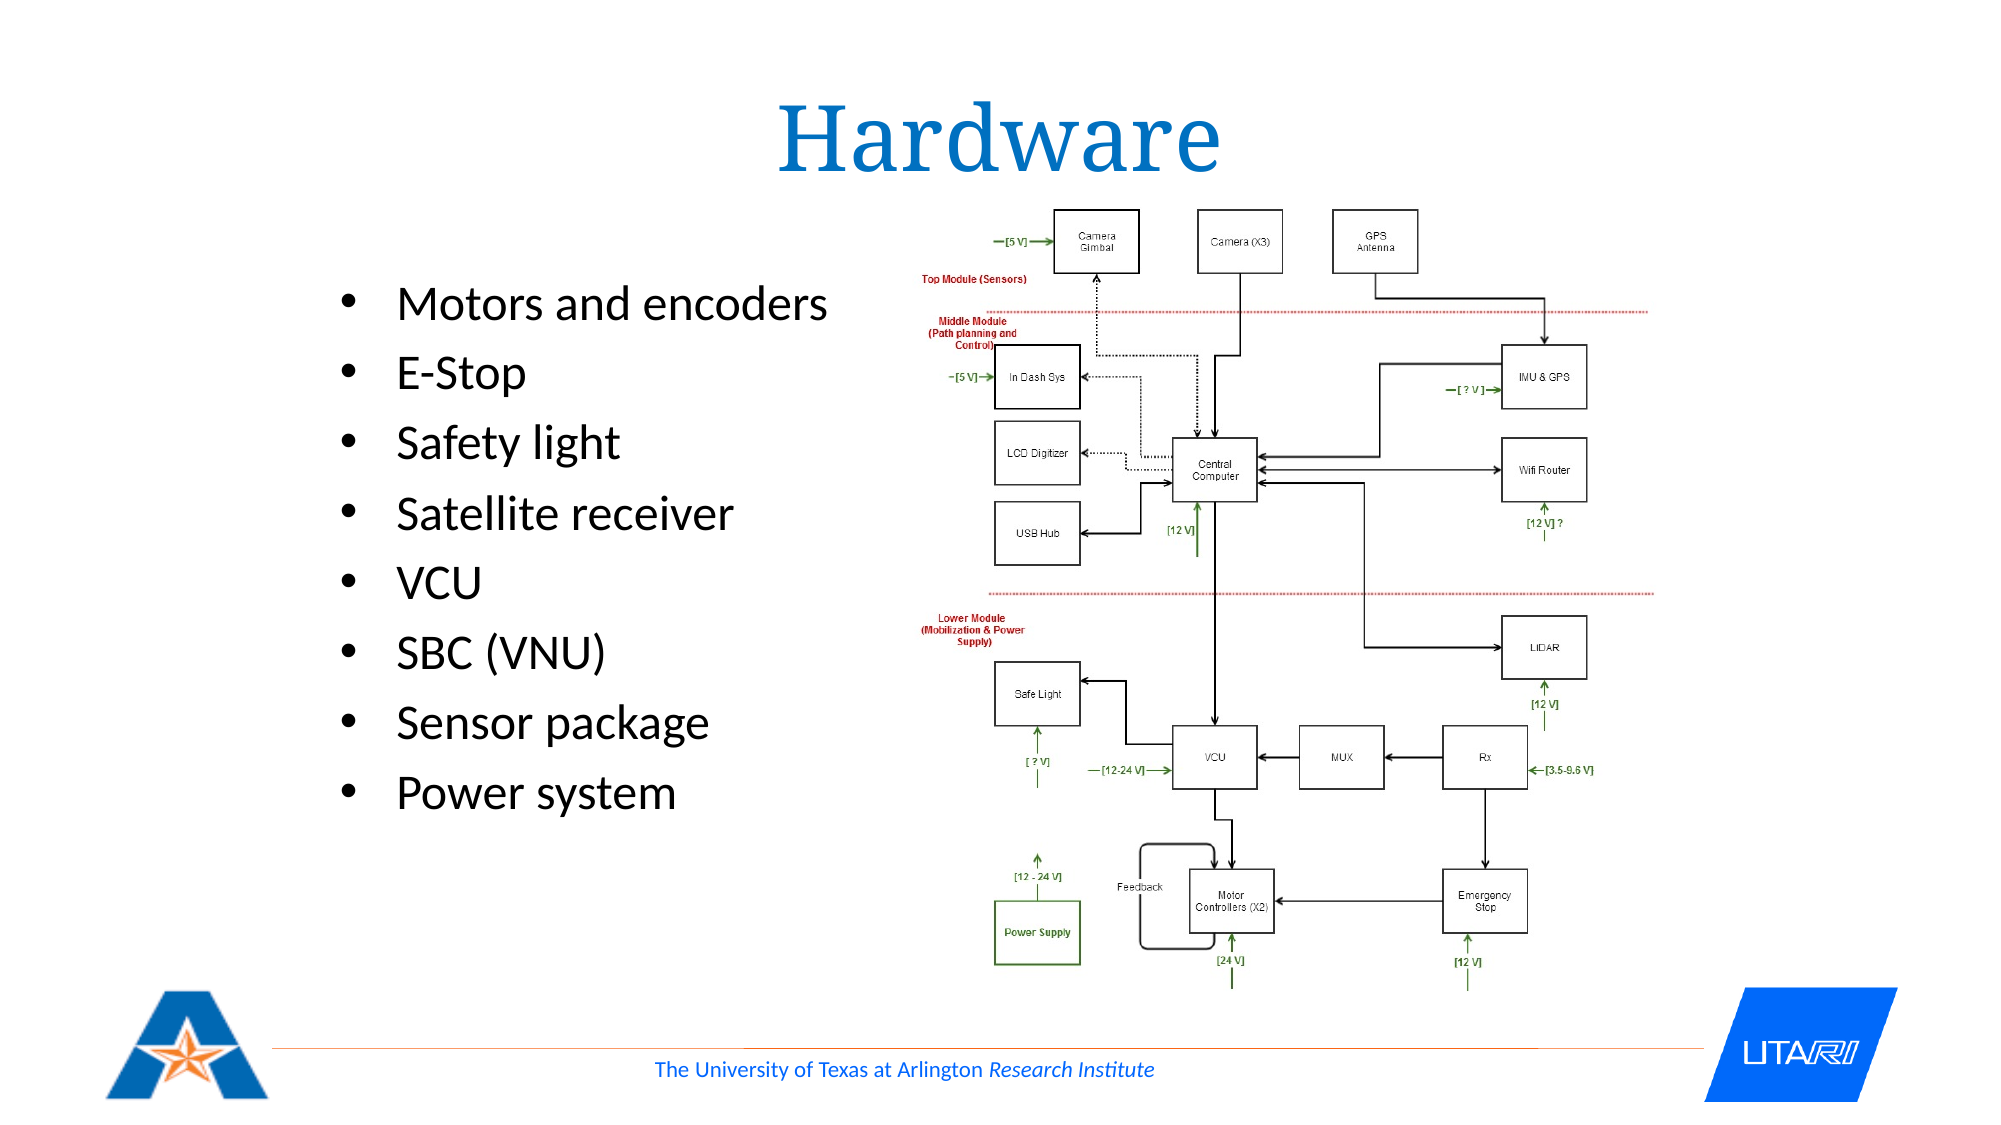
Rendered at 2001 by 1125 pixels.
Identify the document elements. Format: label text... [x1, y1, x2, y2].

picture [98, 987, 272, 1102]
title Hardware [324, 40, 1675, 229]
picture [1704, 987, 1898, 1102]
text_box Motors and encoders E-Stop Safety light Satellite receiver VCU SBC (VNU) Sensor package Power system [324, 262, 879, 1005]
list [884, 125, 1676, 1011]
